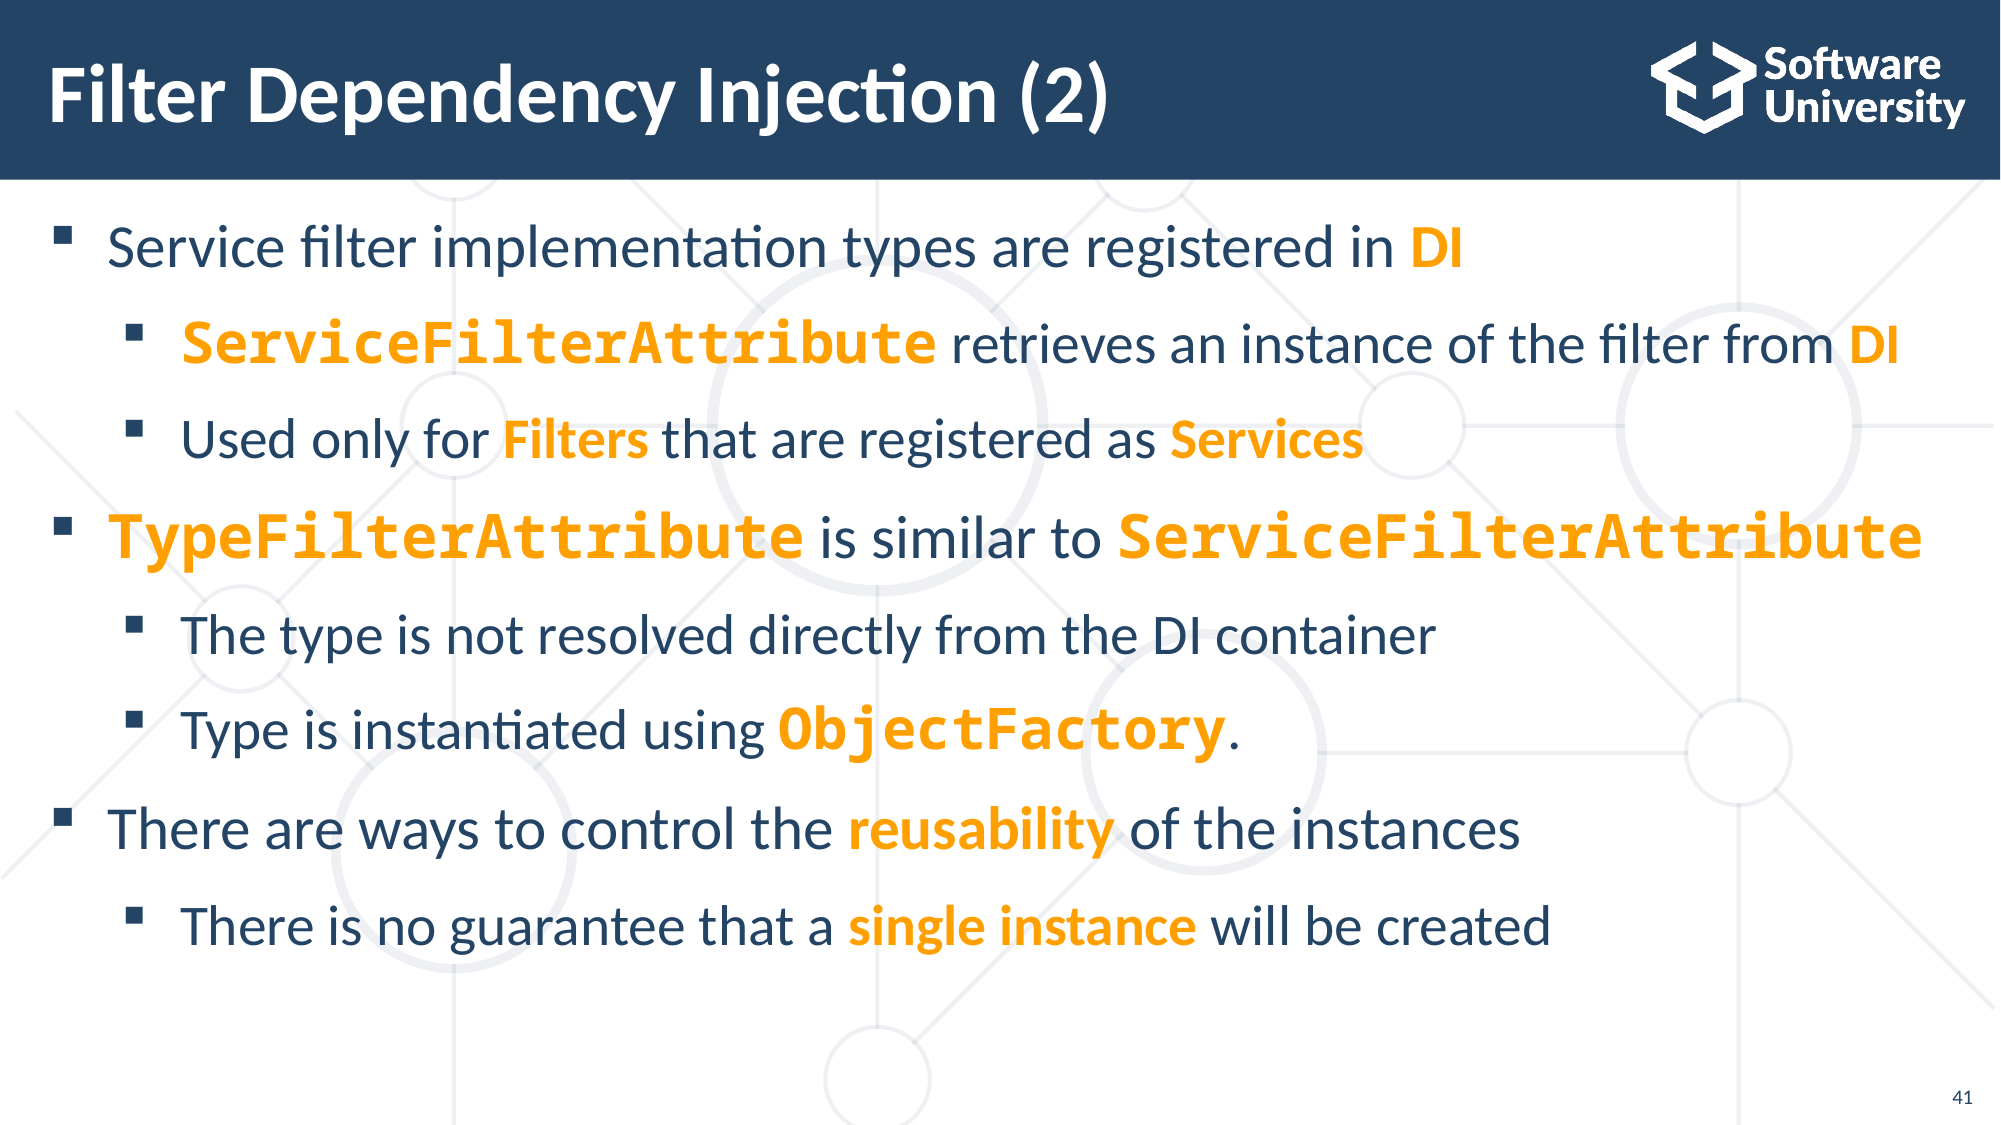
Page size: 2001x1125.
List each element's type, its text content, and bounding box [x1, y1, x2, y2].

picture [1651, 41, 1966, 134]
list Service filter implementation types are registered in DI ServiceFilterAttribute retrieves an instance of the filter from DI Used only for Filters that are registered as Services TypeFilterAttribute is similar to ServiceFilterAttribute The type is not resolved directly from the DI container Type is instantiated using ObjectFactory. There are ways to control the reusability of the instances There is no guarantee that a single instance will be created [31, 196, 1970, 1101]
slide_number 41 [1927, 1067, 1989, 1117]
title Filter Dependency Injection (2) [31, 16, 1625, 162]
